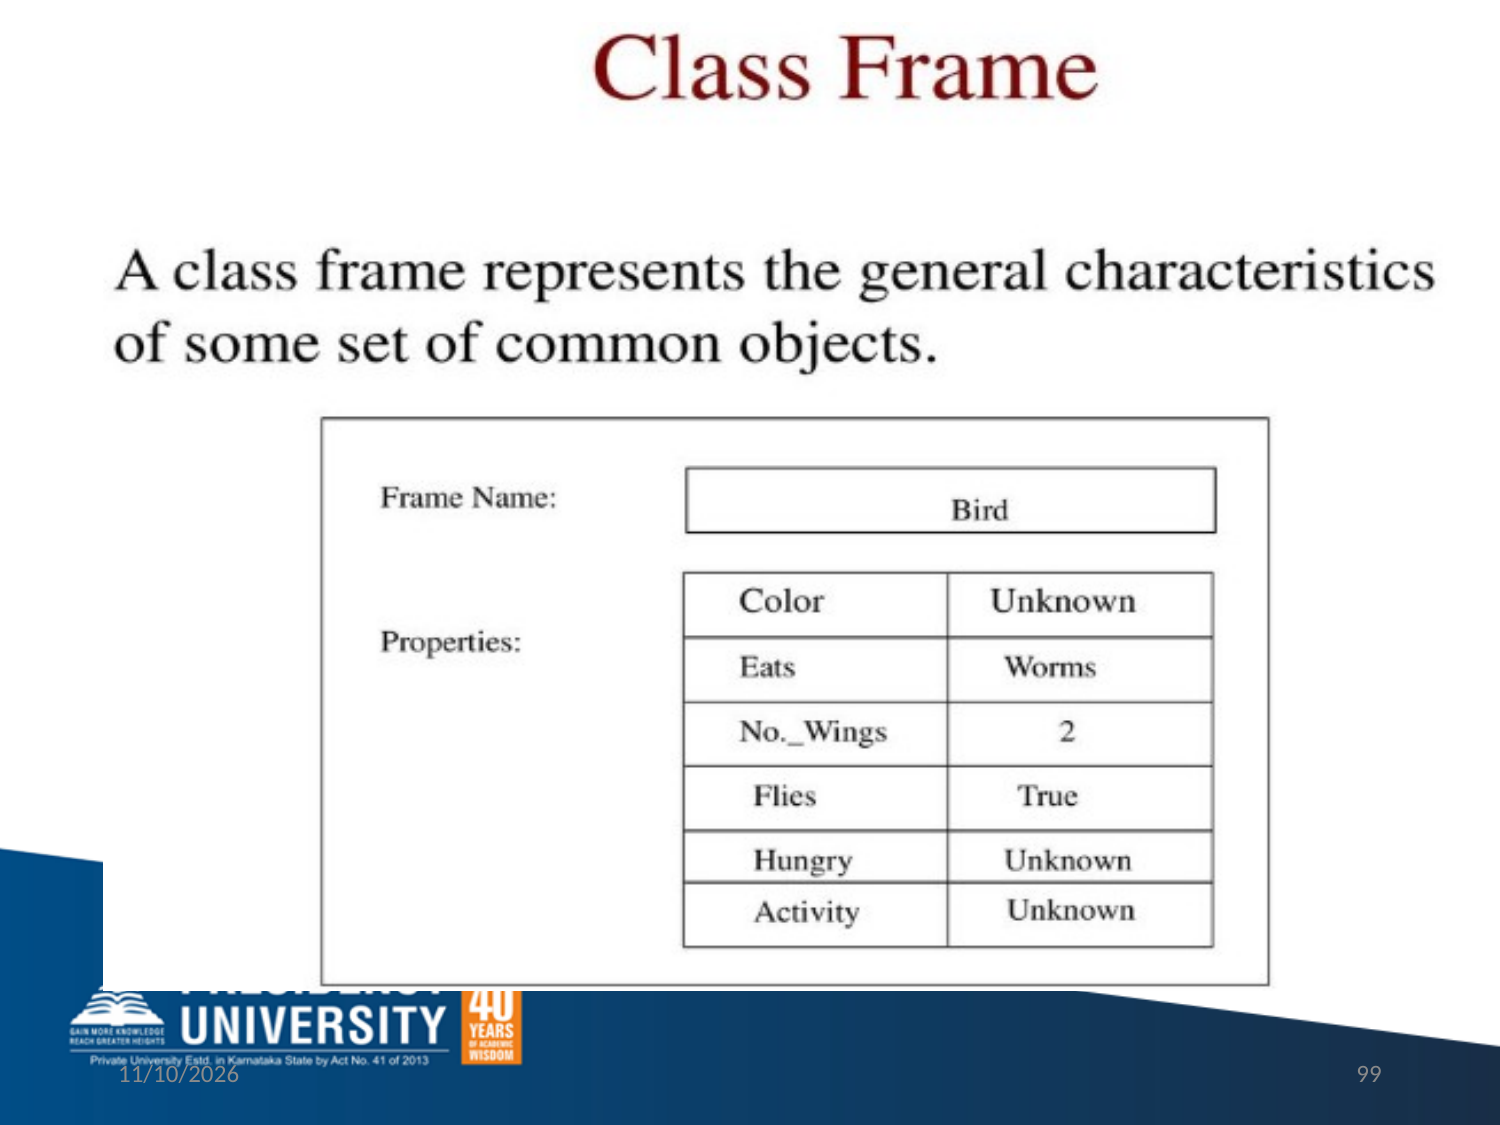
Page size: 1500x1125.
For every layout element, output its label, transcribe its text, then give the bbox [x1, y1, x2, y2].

text_box [103, 22, 1447, 991]
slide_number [103, 1042, 441, 1103]
slide_number 99 [1059, 1042, 1397, 1103]
picture [0, 845, 1500, 1125]
